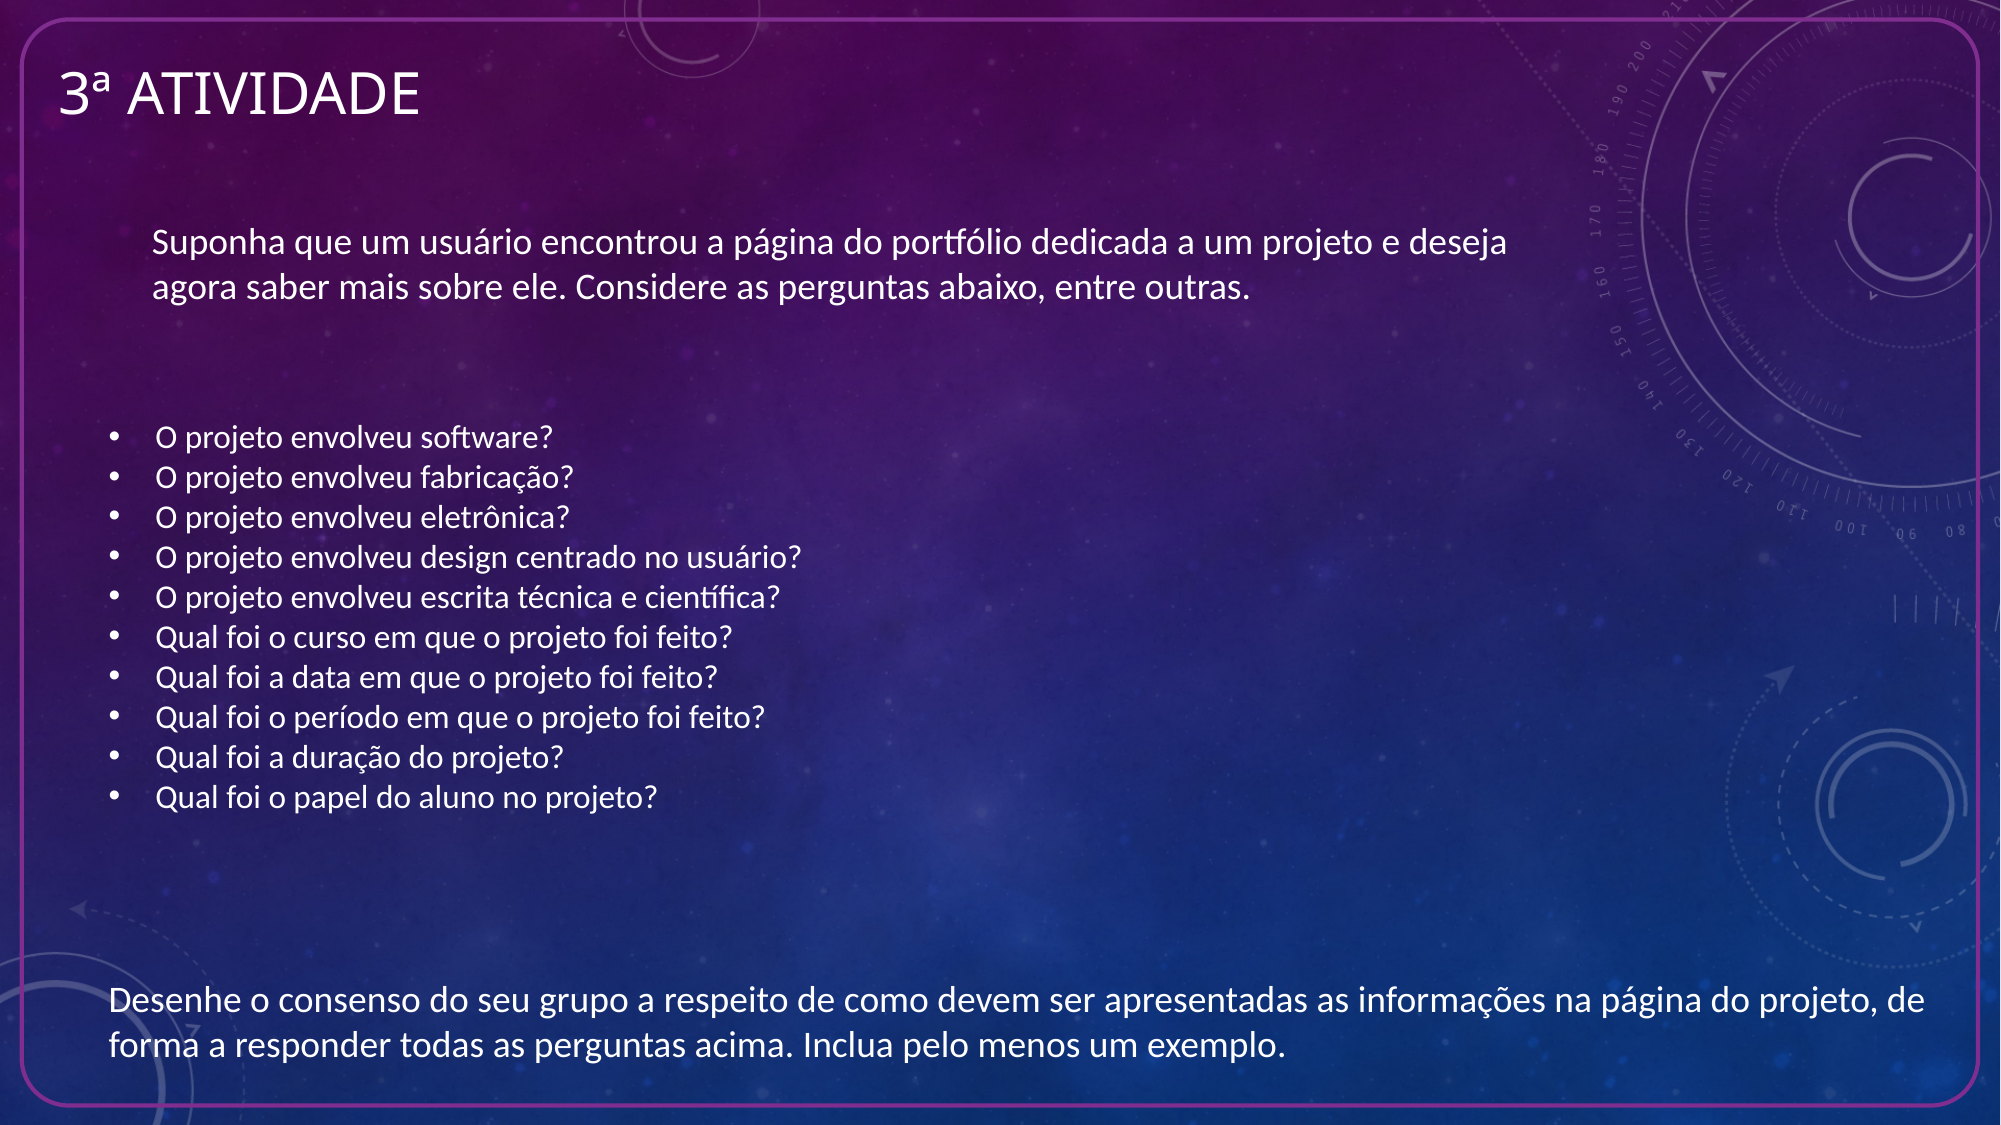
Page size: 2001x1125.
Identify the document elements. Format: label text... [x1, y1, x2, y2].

text_box O projeto envolveu software? O projeto envolveu fabricação? O projeto envolveu eletrônica? O projeto envolveu design centrado no usuário? O projeto envolveu escrita técnica e científica? Qual foi o curso em que o projeto foi feito? Qual foi a data em que o projeto foi feito? Qual foi o período em que o projeto foi feito? Qual foi a duração do projeto? Qual foi o papel do aluno no projeto? Desenhe o consenso do seu grupo a respeito de como devem ser apresentadas as informações na página do projeto, de forma a responder todas as perguntas acima. Inclua pelo menos um exemplo. [93, 408, 2000, 1072]
picture [0, 0, 2001, 1125]
list Suponha que um usuário encontrou a página do portfólio dedicada a um projeto e deseja agora saber mais sobre ele. Considere as perguntas abaixo, entre outras. [136, 133, 1616, 390]
picture [24, 22, 1975, 1103]
title 3ª atividade [43, 0, 1769, 201]
